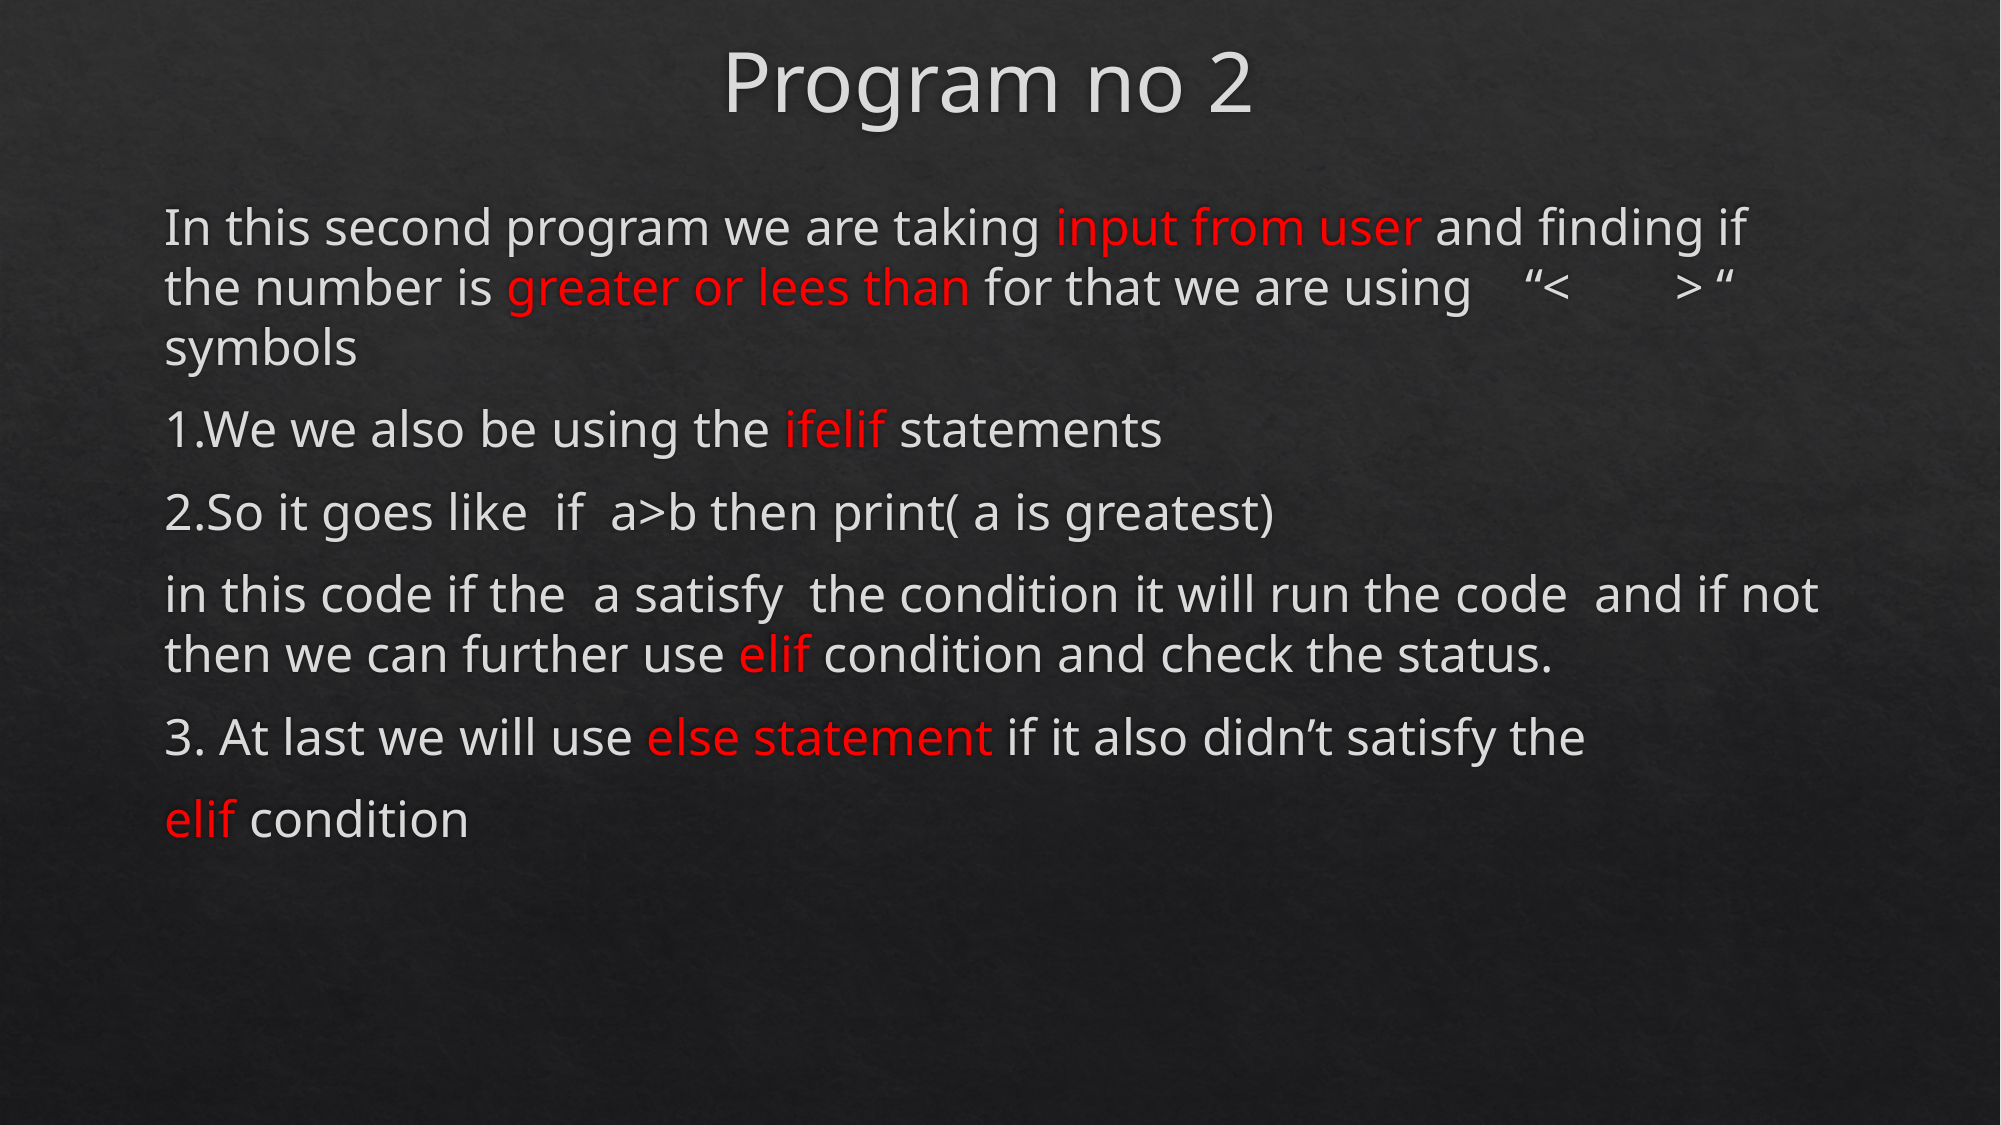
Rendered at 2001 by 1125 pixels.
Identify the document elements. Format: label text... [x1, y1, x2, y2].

list In this second program we are taking input from user and finding if the number is greater or lees than for that we are using “< > “ symbols 1.We we also be using the ifelif statements 2.So it goes like if a>b then print( a is greatest) in this code if the a satisfy the condition it will run the code and if not then we can further use elif condition and check the status. 3. At last we will use else statement if it also didn’t satisfy the elif condition [149, 187, 1849, 1067]
title Program no 2 [149, 0, 1849, 160]
